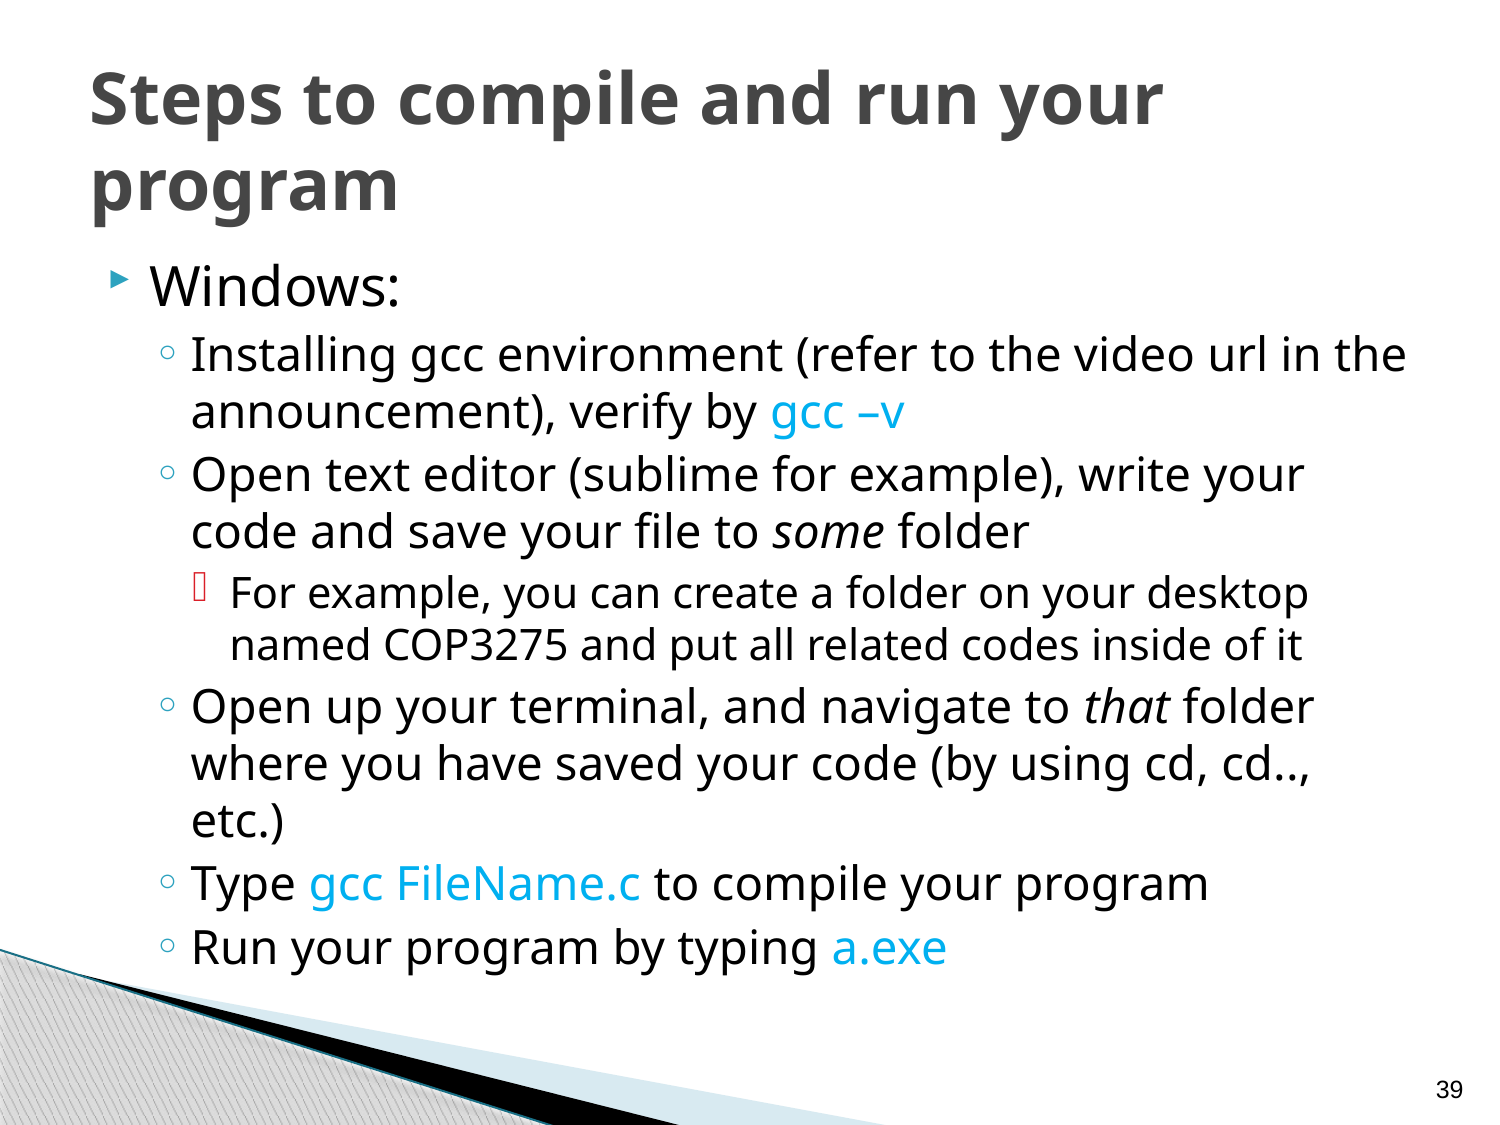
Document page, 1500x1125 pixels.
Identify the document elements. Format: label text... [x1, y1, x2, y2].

list Windows: Installing gcc environment (refer to the video url in the announcement), verify by gcc –v Open text editor (sublime for example), write your code and save your file to some folder For example, you can create a folder on your desktop named COP3275 and put all related codes inside of it Open up your terminal, and navigate to that folder where you have saved your code (by using cd, cd.., etc.) Type gcc FileName.c to compile your program Run your program by typing a.exe [75, 243, 1425, 986]
title Steps to compile and run your program [75, 45, 1425, 233]
slide_number 39 [1418, 1051, 1479, 1112]
